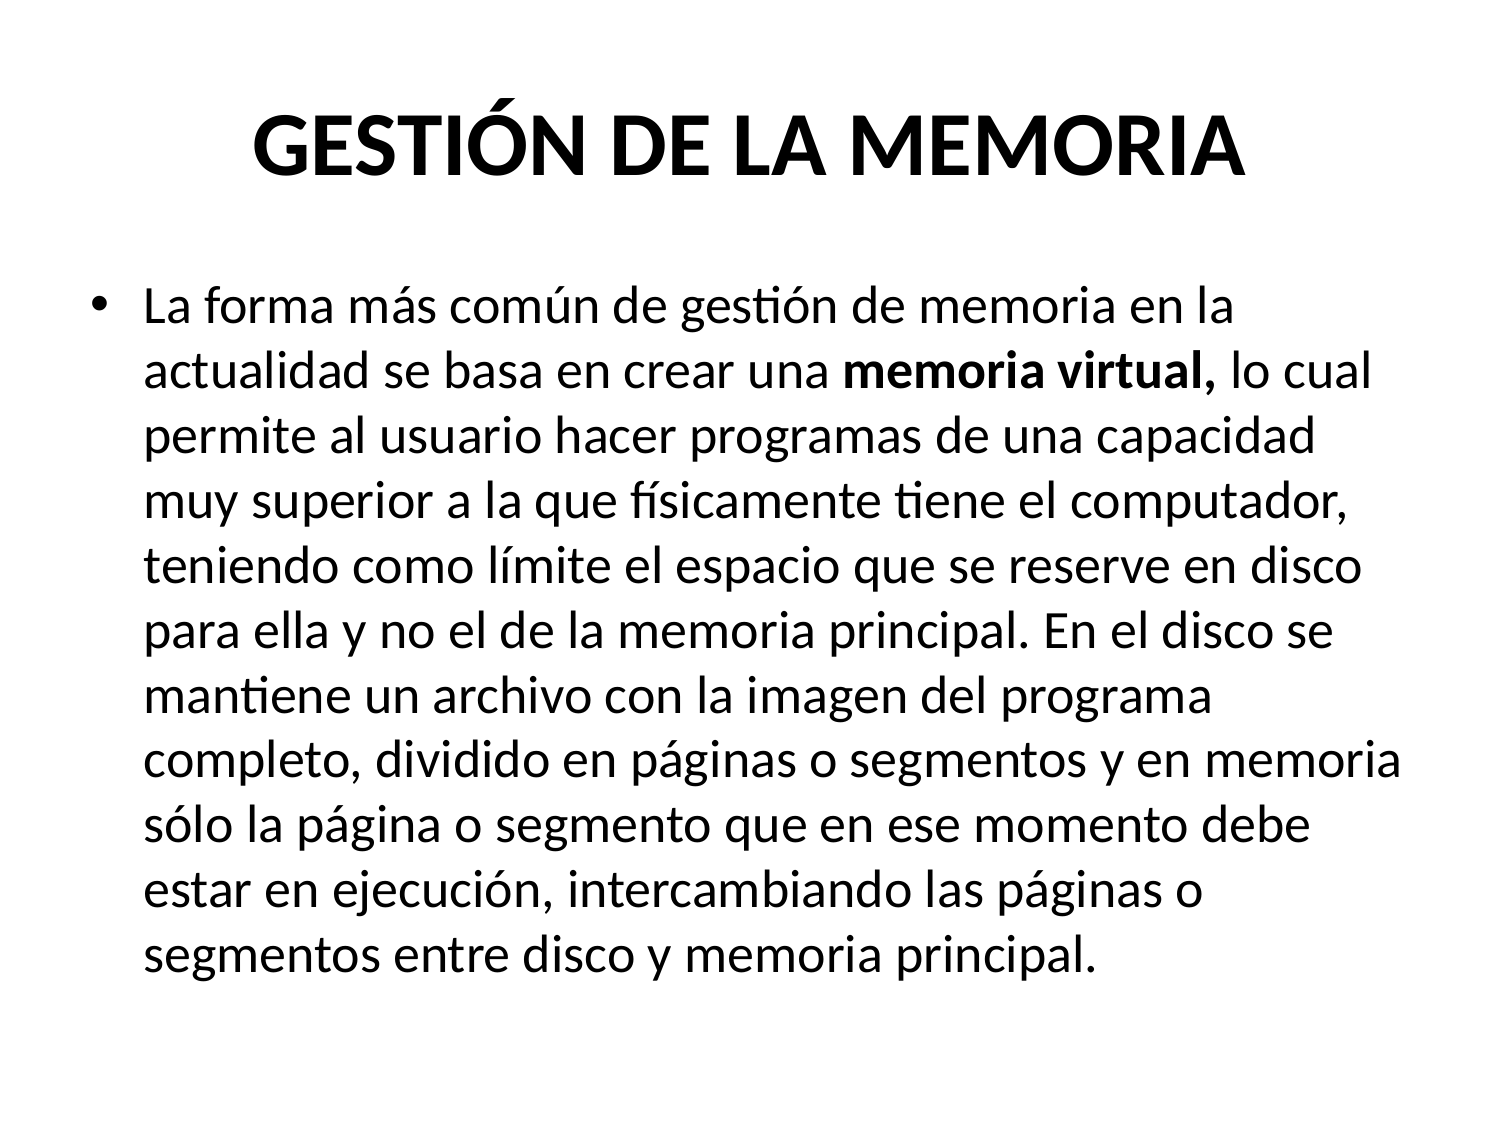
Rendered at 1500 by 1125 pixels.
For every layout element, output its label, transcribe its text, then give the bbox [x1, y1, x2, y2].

list La forma más común de gestión de memoria en la actualidad se basa en crear una memoria virtual, lo cual permite al usuario hacer programas de una capacidad muy superior a la que físicamente tiene el computador, teniendo como límite el espacio que se reserve en disco para ella y no el de la memoria principal. En el disco se mantiene un archivo con la imagen del programa completo, dividido en páginas o segmentos y en memoria sólo la página o segmento que en ese momento debe estar en ejecución, intercambiando las páginas o segmentos entre disco y memoria principal. [75, 262, 1425, 1005]
title GESTIÓN DE LA MEMORIA [75, 45, 1425, 233]
